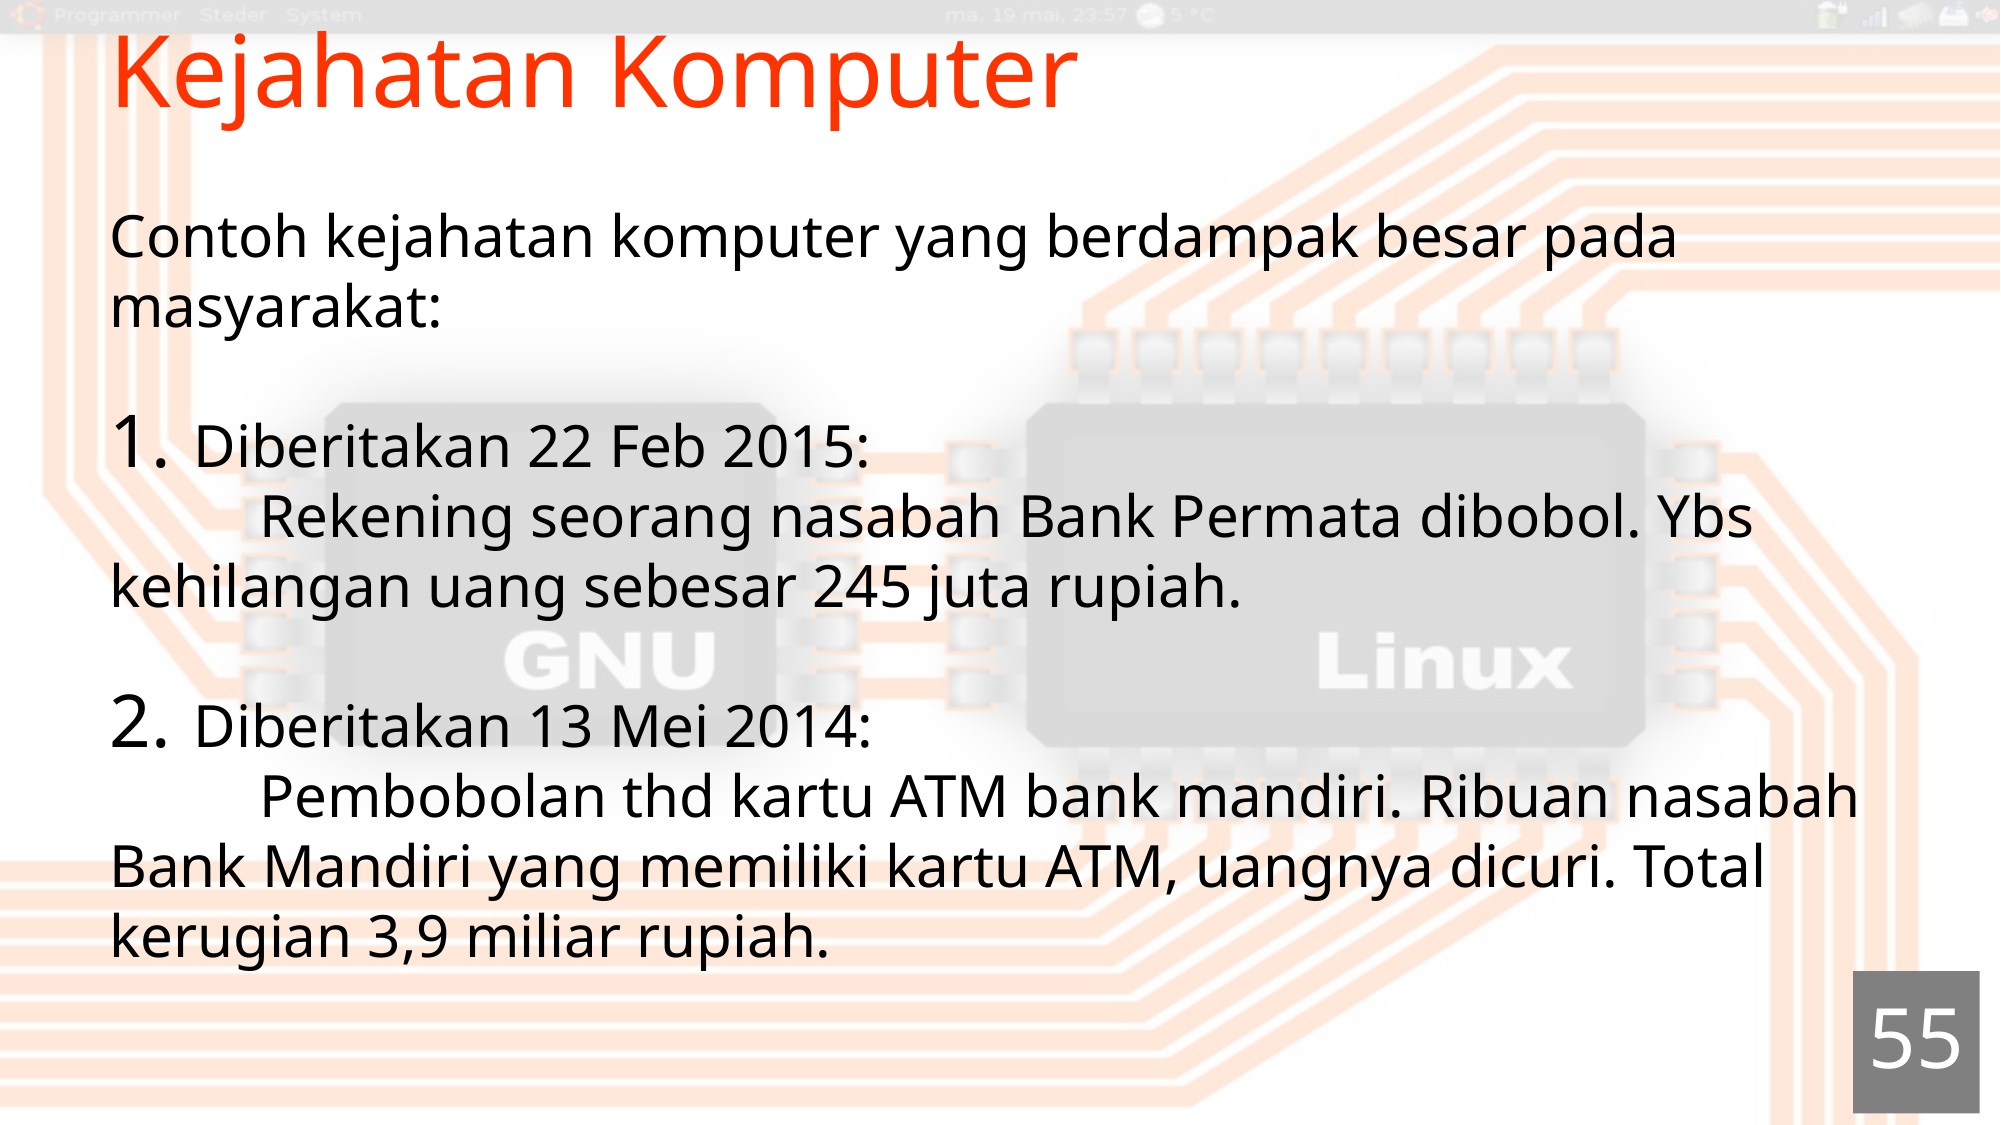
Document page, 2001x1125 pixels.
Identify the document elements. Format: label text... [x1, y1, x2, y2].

list Kejahatan Komputer [94, 0, 1720, 128]
text_box Contoh kejahatan komputer yang berdampak besar pada masyarakat: Diberitakan 22 Feb 2015: Rekening seorang nasabah Bank Permata dibobol. Ybs kehilangan uang sebesar 245 juta rupiah. Diberitakan 13 Mei 2014: Pembobolan thd kartu ATM bank mandiri. Ribuan nasabah Bank Mandiri yang memiliki kartu ATM, uangnya dicuri. Total kerugian 3,9 miliar rupiah. [94, 191, 1980, 1025]
slide_number 55 [1853, 1025, 1980, 1114]
